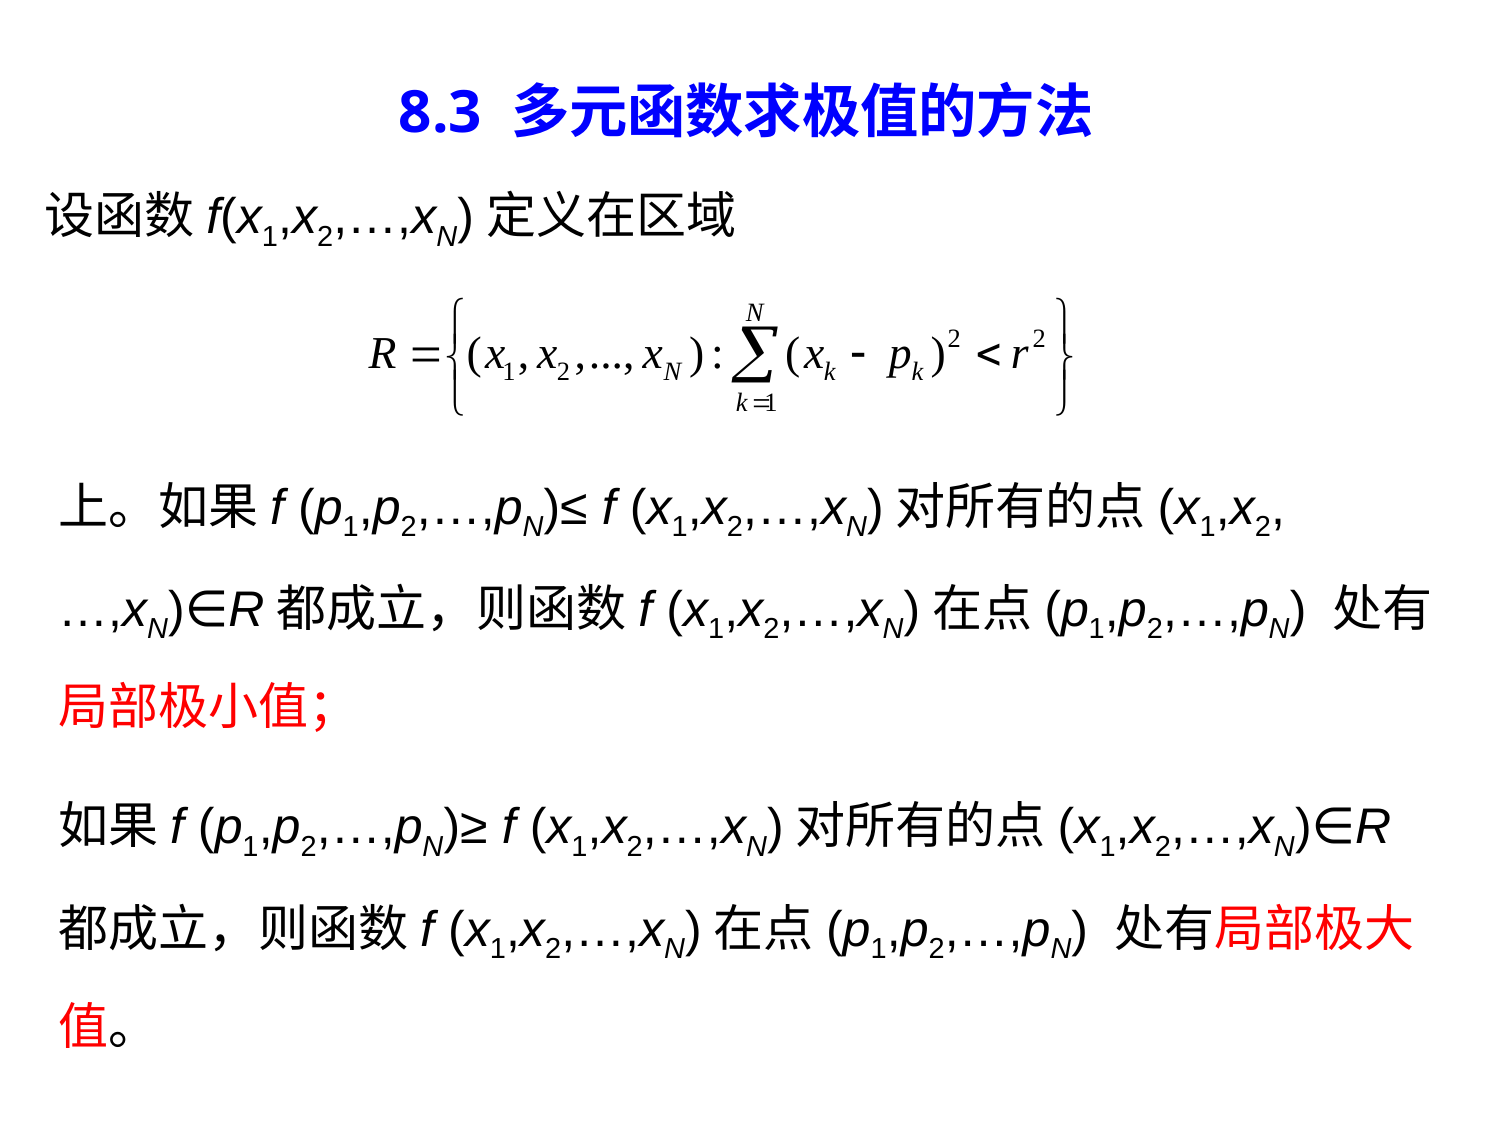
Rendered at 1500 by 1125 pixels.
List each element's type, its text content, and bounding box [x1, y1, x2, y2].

text_box 上。如果f (p1,p2,…,pN)≤ f (x1,x2,…,xN)对所有的点(x1,x2,…,xN)∈R都成立，则函数f (x1,x2,…,xN)在点(p1,p2,…,pN) 处有局部极小值； 如果f (p1,p2,…,pN)≥ f (x1,x2,…,xN)对所有的点(x1,x2,…,xN)∈R都成立，则函数f (x1,x2,…,xN)在点(p1,p2,…,pN) 处有局部极大值。 [43, 432, 1462, 1062]
text_box 设函数f(x1,x2,…,xN)定义在区域 [29, 176, 975, 260]
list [360, 288, 1081, 426]
title 8.3 多元函数求极值的方法 [383, 66, 1294, 161]
